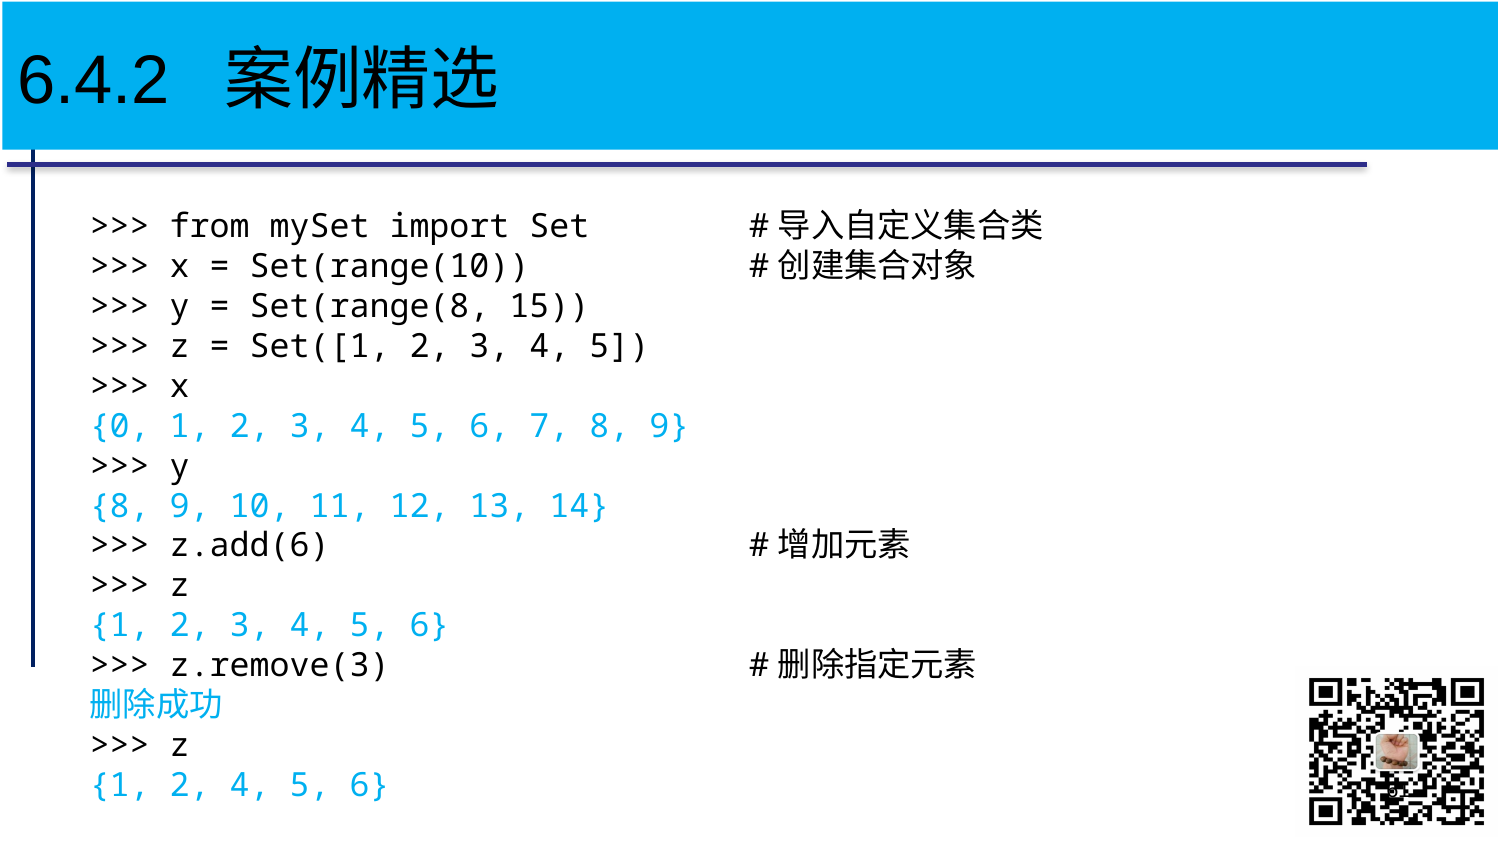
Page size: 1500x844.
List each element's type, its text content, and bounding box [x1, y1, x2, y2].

title 6.4.2 案例精选 [2, 1, 1499, 150]
list >>> from mySet import Set #导入自定义集合类 >>> x = Set(range(10)) #创建集合对象 >>> y = Set(range(8, 15)) >>> z = Set([1, 2, 3, 4, 5]) >>> x {0, 1, 2, 3, 4, 5, 6, 7, 8, 9} >>> y {8, 9, 10, 11, 12, 13, 14} >>> z.add(6) #增加元素 >>> z {1, 2, 3, 4, 5, 6} >>> z.remove(3) #删除指定元素 删除成功 >>> z {1, 2, 4, 5, 6} [74, 196, 1426, 755]
picture [1295, 666, 1498, 837]
slide_number 61 [1074, 768, 1426, 828]
